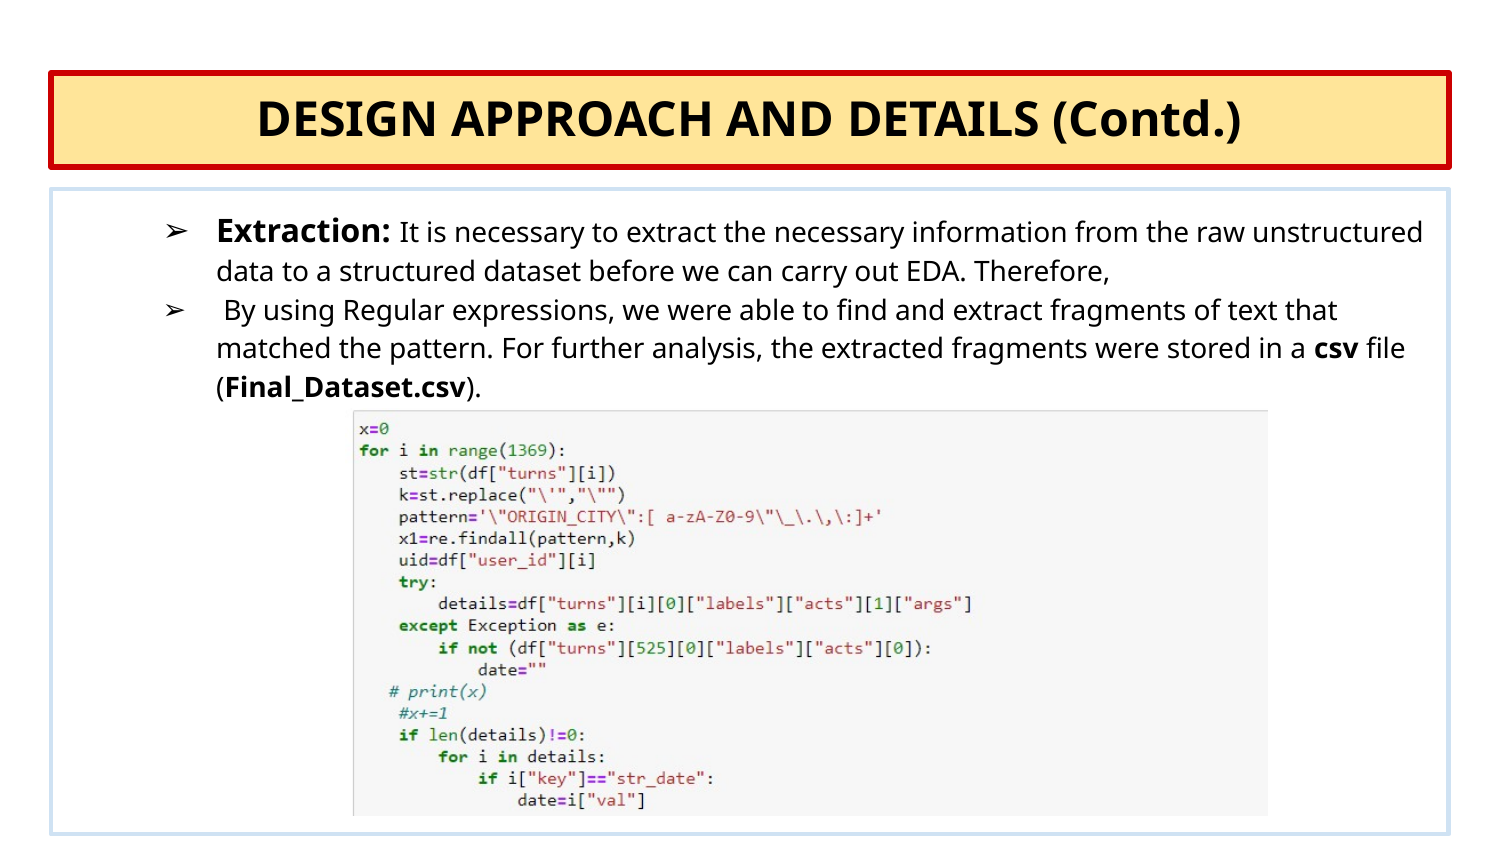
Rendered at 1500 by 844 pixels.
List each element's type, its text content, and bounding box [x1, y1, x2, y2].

title DESIGN APPROACH AND DETAILS (Contd.) [51, 72, 1449, 167]
list Extraction: It is necessary to extract the necessary information from the raw unstructured data to a structured dataset before we can carry out EDA. Therefore, By using Regular expressions, we were able to find and extract fragments of text that matched the pattern. For further analysis, the extracted fragments were stored in a csv file (Final_Dataset.csv). [51, 189, 1449, 835]
picture [345, 408, 1268, 817]
